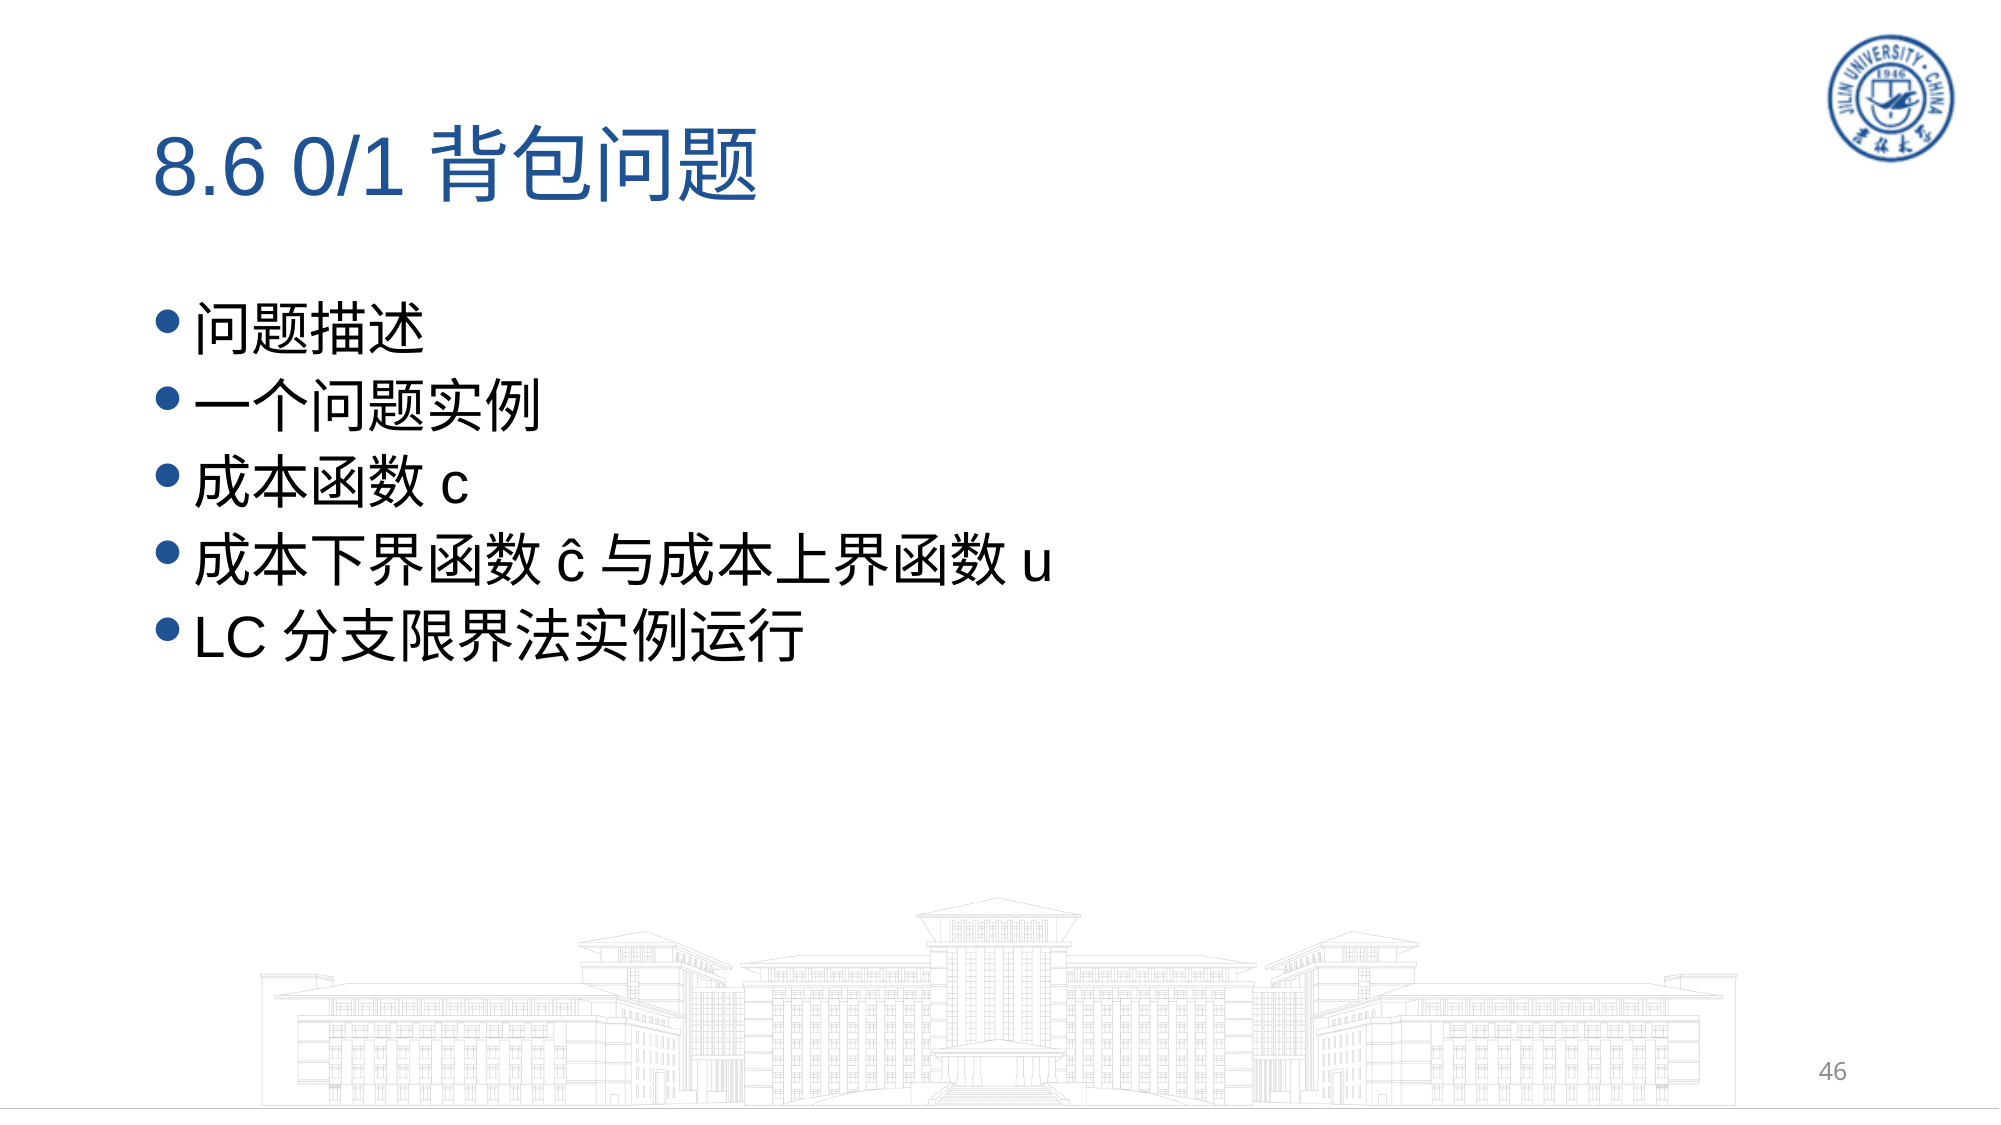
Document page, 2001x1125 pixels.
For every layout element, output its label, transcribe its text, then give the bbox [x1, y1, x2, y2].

list 问题状态 棋牌布局状态 初始排列称为初始状态 目标排列称为目标状态 状态空间树 棋牌每移动一次，就会产生一个新的布局状态 由所有可从初始状态经过一系列合法移动到达的状态构成 儿子结点是当前结点通过一次合法的移动可以到达的布局状态。 [0, 897, 1999, 1109]
title 8.6 0/1背包问题 [137, 59, 1863, 277]
list 问题描述 一个问题实例 成本函数c 成本下界函数ĉ与成本上界函数u LC分支限界法实例运行 [137, 277, 1863, 992]
picture [1824, 15, 1965, 173]
slide_number 46 [1412, 1042, 1863, 1103]
